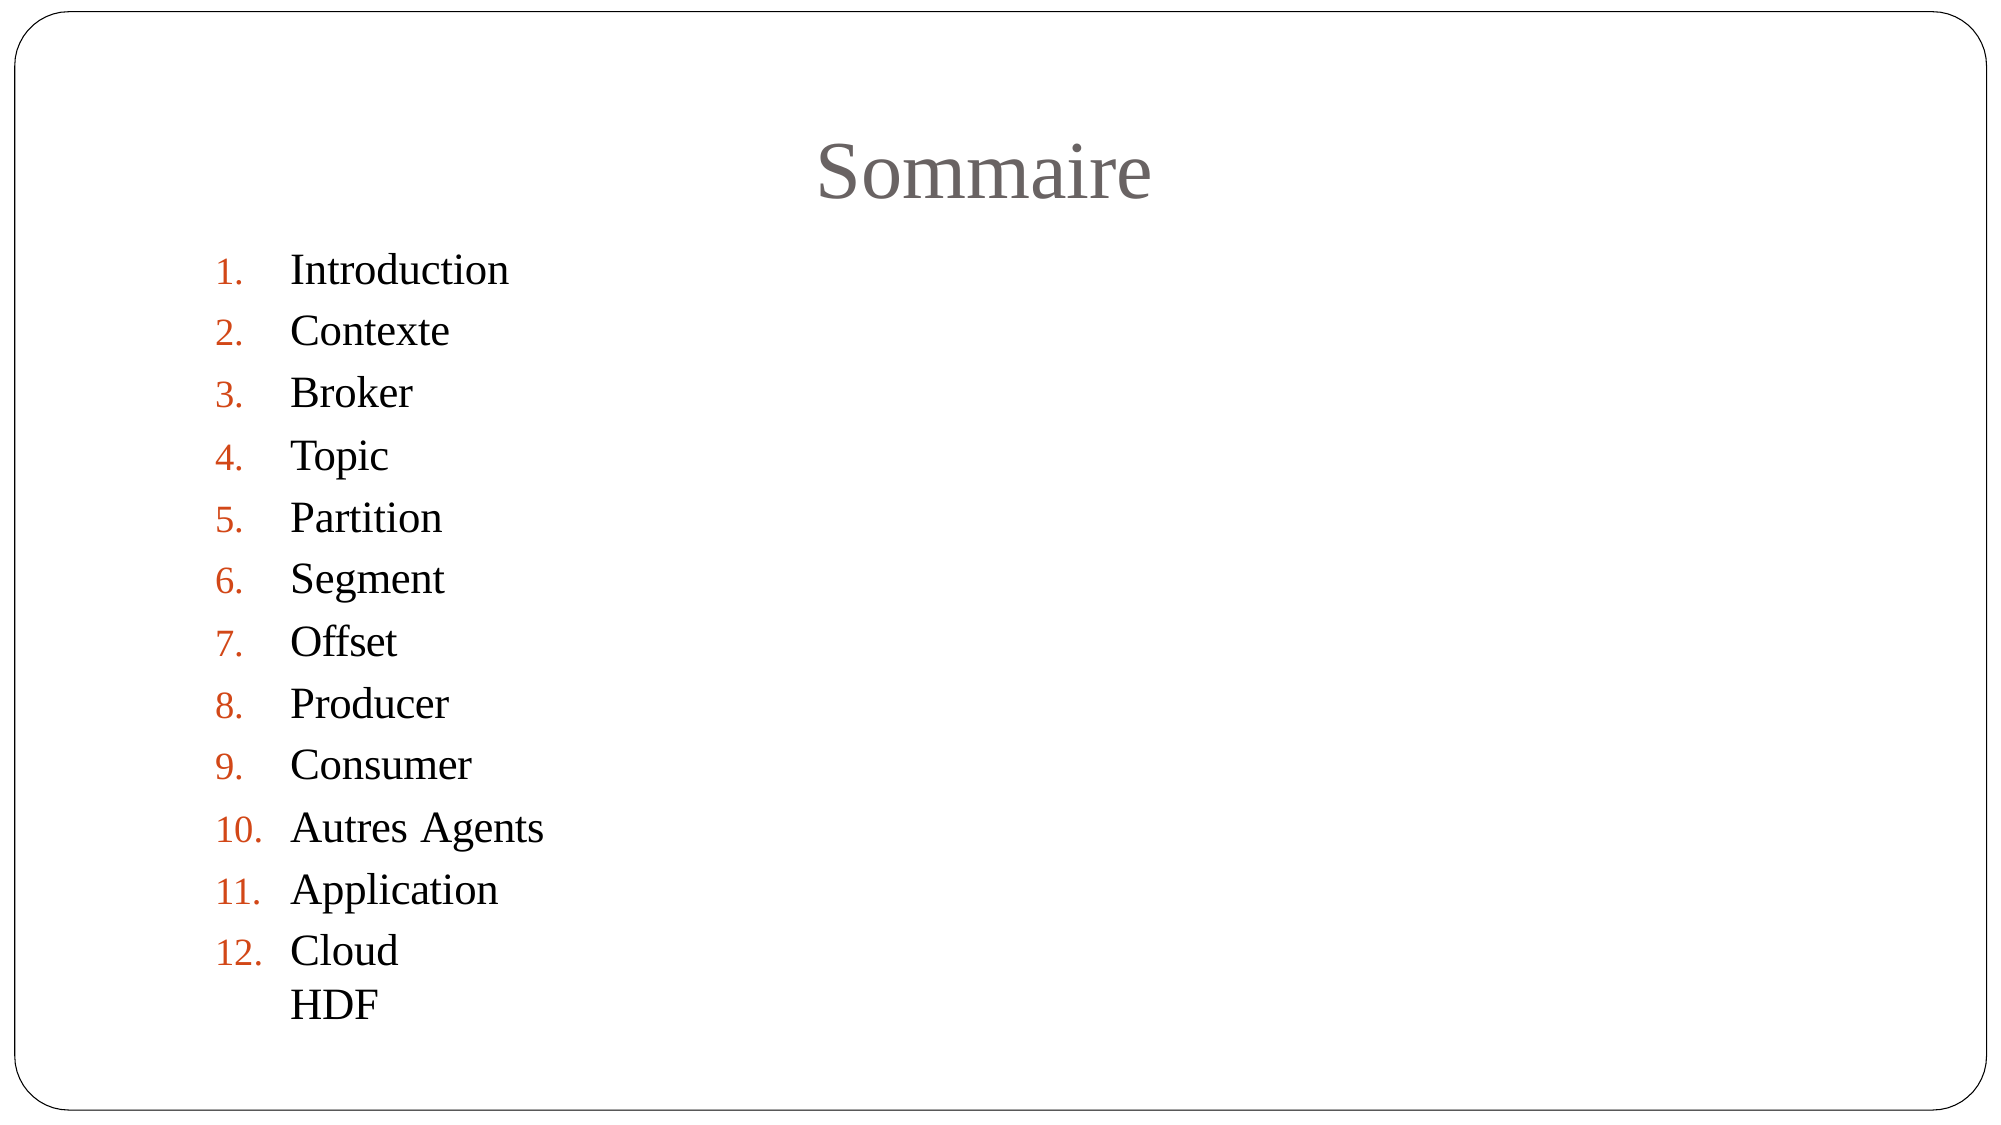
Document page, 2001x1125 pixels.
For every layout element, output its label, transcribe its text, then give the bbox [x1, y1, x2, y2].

title Sommaire [813, 114, 1157, 305]
text_box Introduction Contexte Broker Topic Partition Segment Offset Producer Consumer Autres Agents Application Cloud HDF [213, 230, 548, 1029]
